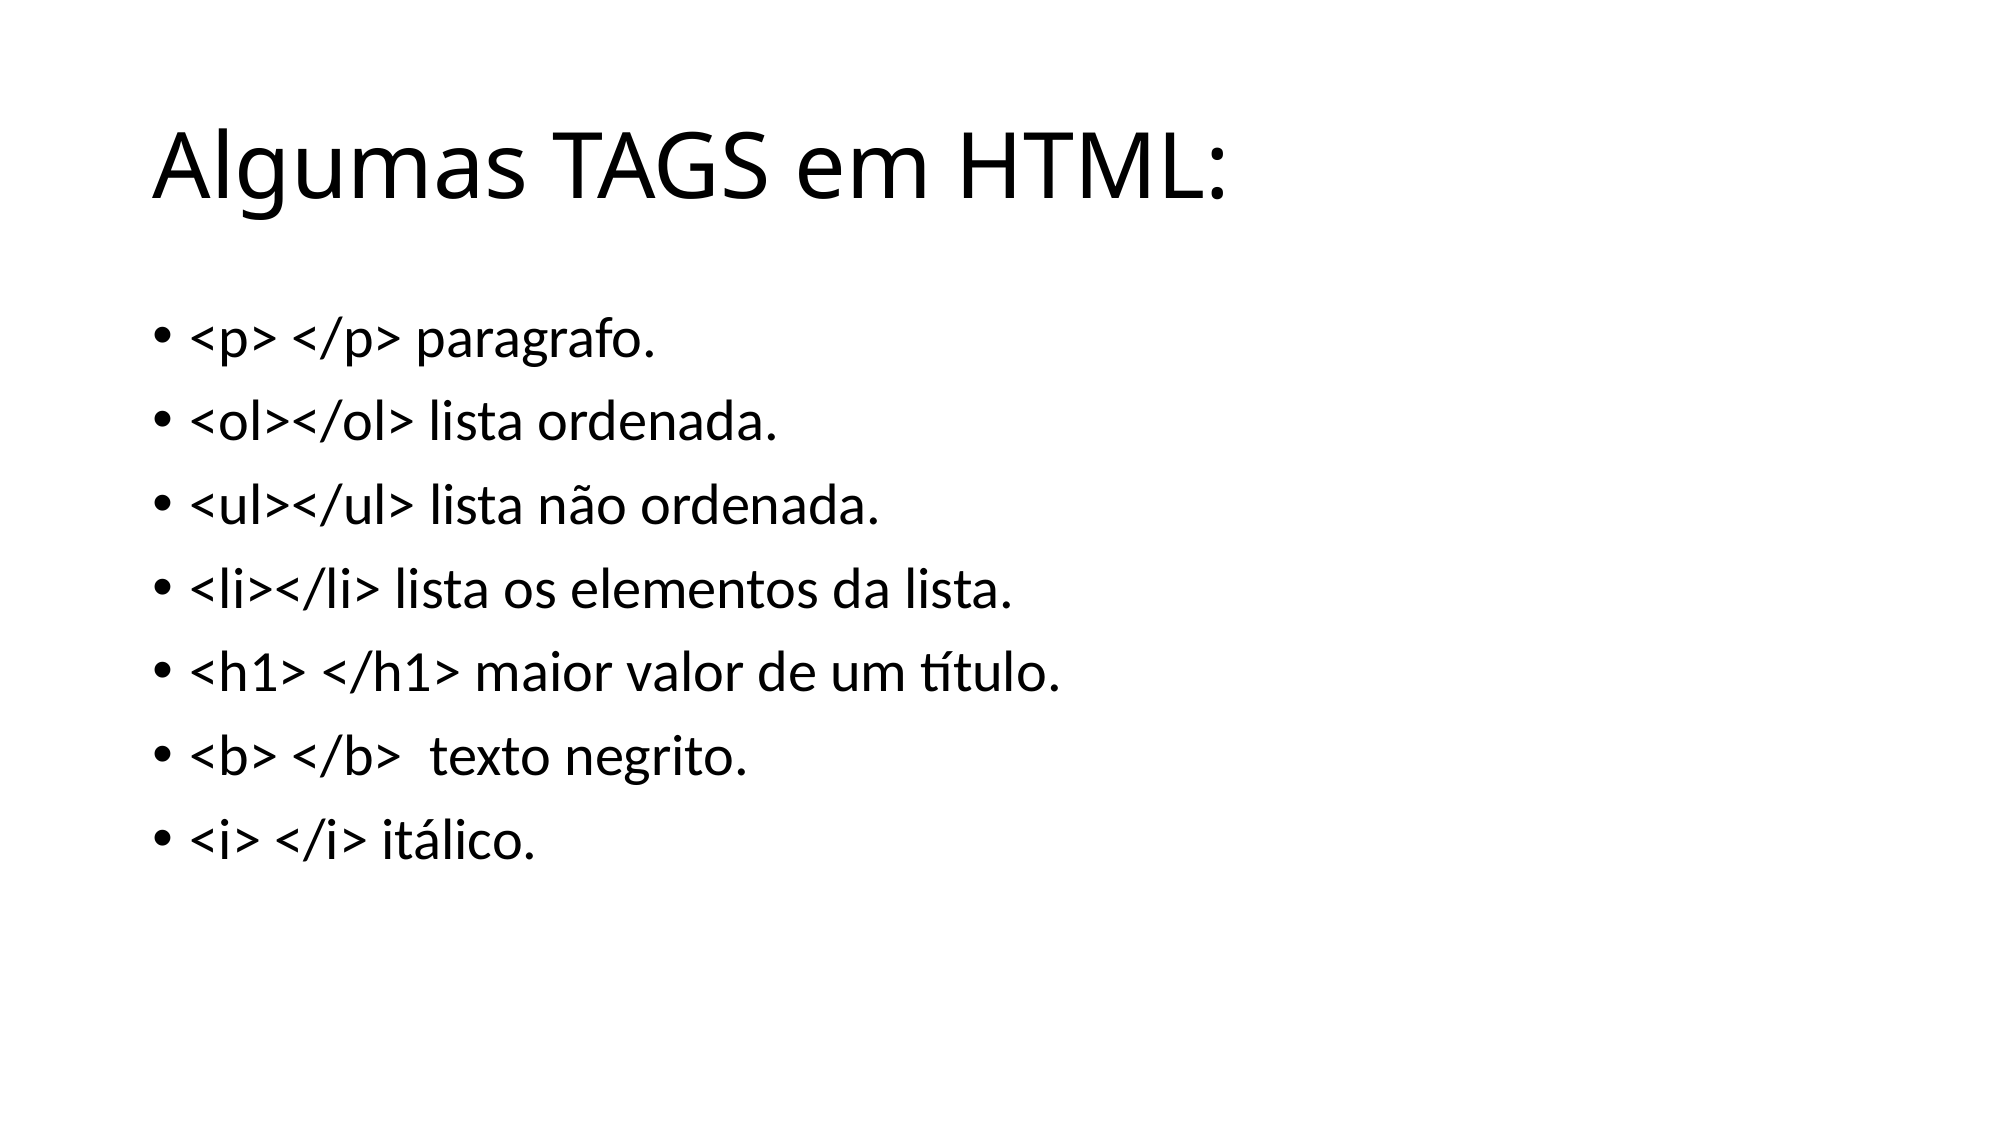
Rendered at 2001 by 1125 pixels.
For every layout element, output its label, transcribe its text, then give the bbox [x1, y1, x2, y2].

title Algumas TAGS em HTML: [137, 59, 1863, 278]
list <p> </p> paragrafo. <ol></ol> lista ordenada. <ul></ul> lista não ordenada. <li></li> lista os elementos da lista. <h1> </h1> maior valor de um título. <b> </b> texto negrito. <i> </i> itálico. [137, 299, 1863, 1014]
